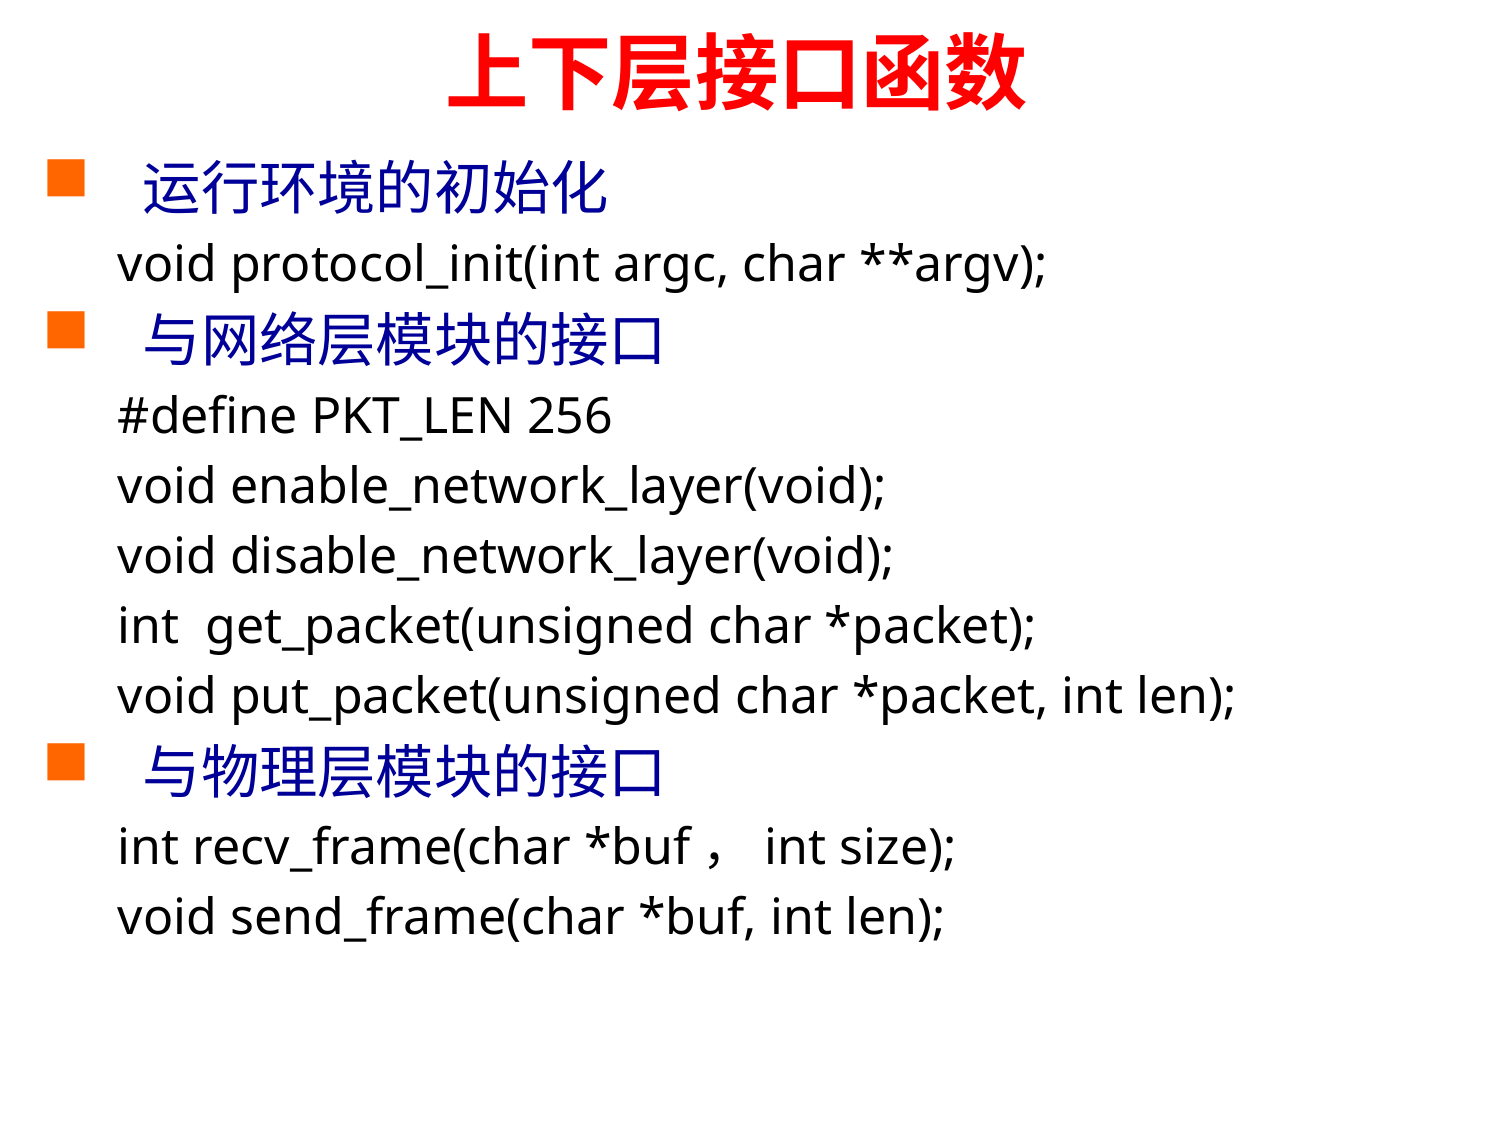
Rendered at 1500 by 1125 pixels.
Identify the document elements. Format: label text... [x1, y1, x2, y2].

title 上下层接口函数 [15, 0, 1459, 141]
list 运行环境的初始化 void protocol_init(int argc, char **argv); 与网络层模块的接口 #define PKT_LEN 256 void enable_network_layer(void); void disable_network_layer(void); int get_packet(unsigned char *packet); void put_packet(unsigned char *packet, int len); 与物理层模块的接口 int recv_frame(char *buf，int size); void send_frame(char *buf, int len); [27, 144, 1463, 1093]
